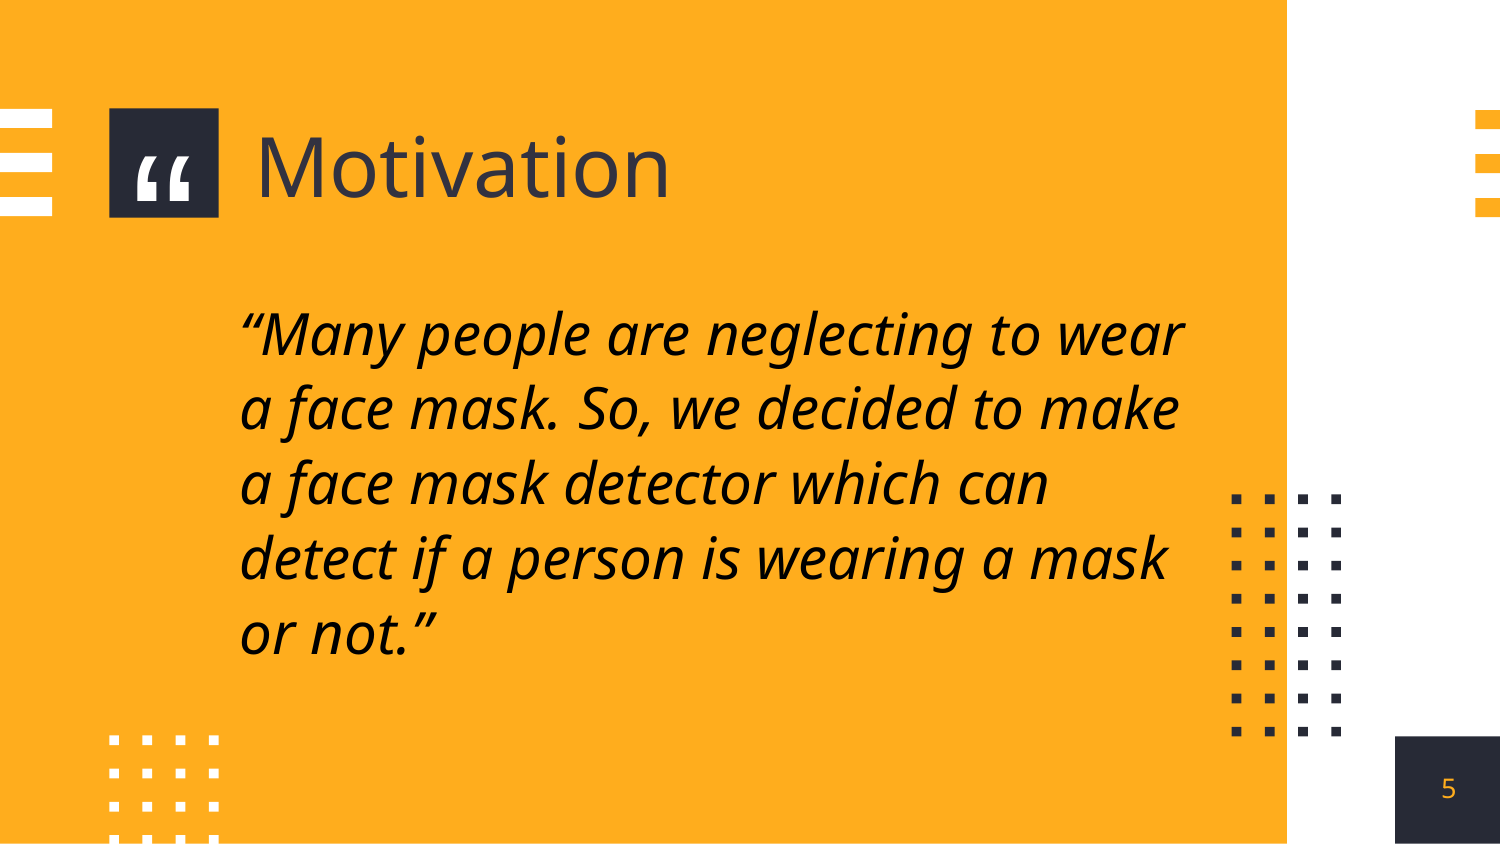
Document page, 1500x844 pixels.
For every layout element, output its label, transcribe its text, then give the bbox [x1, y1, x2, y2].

list “Many people are neglecting to wear a face mask. So, we decided to make a face mask detector which can detect if a person is wearing a mask or not.” [239, 291, 1215, 737]
text_box Motivation [239, 107, 771, 222]
slide_number 5 [1395, 736, 1500, 844]
